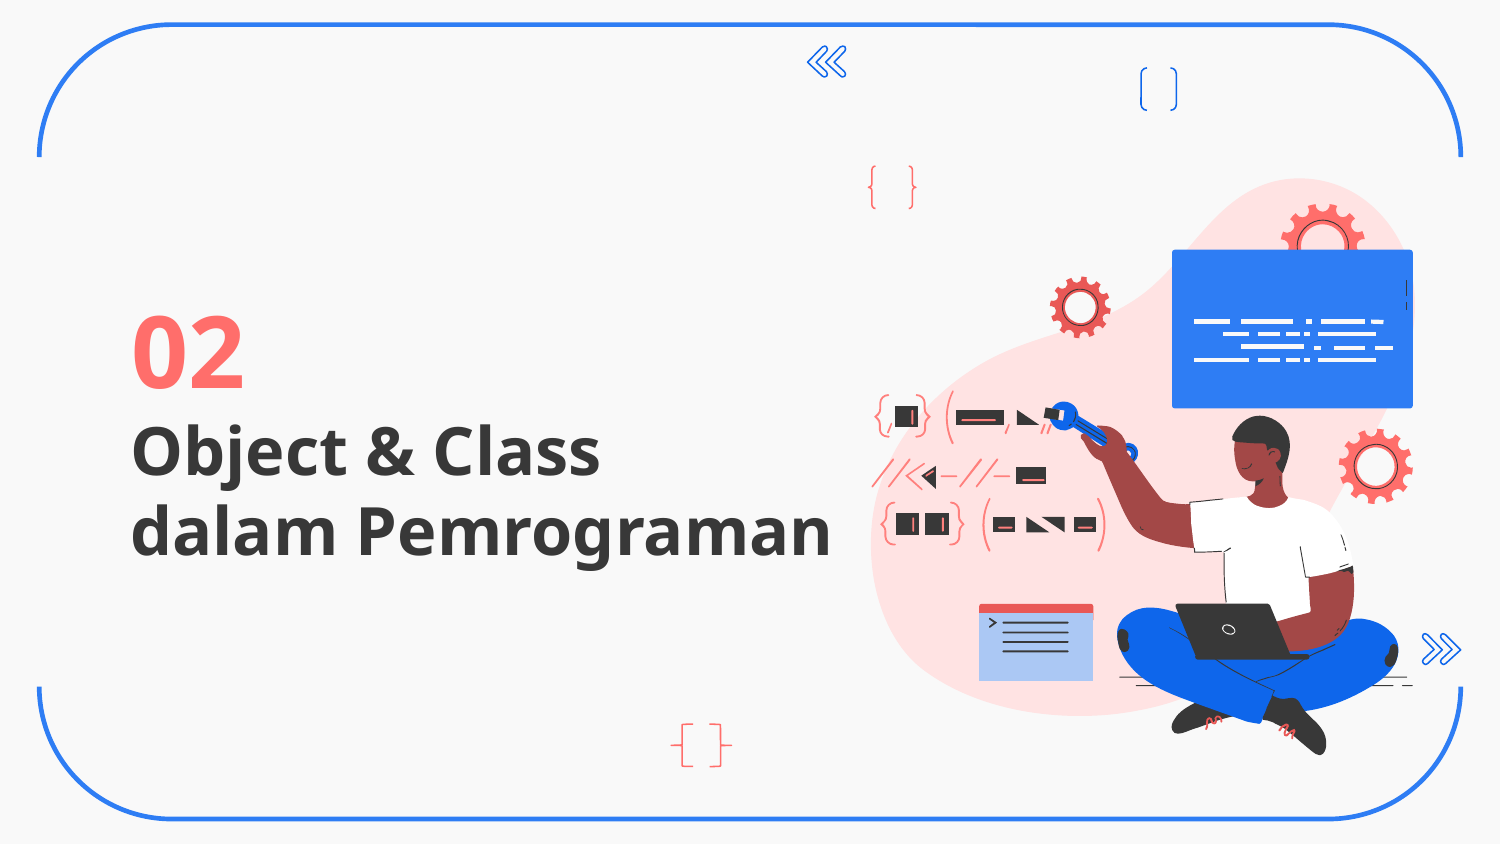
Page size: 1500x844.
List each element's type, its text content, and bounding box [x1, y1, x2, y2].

title 02 [116, 293, 343, 405]
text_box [670, 723, 732, 767]
title Object & Class dalam Pemrograman [115, 400, 863, 578]
text_box [1141, 67, 1177, 111]
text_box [868, 178, 1424, 756]
text_box [871, 166, 913, 176]
